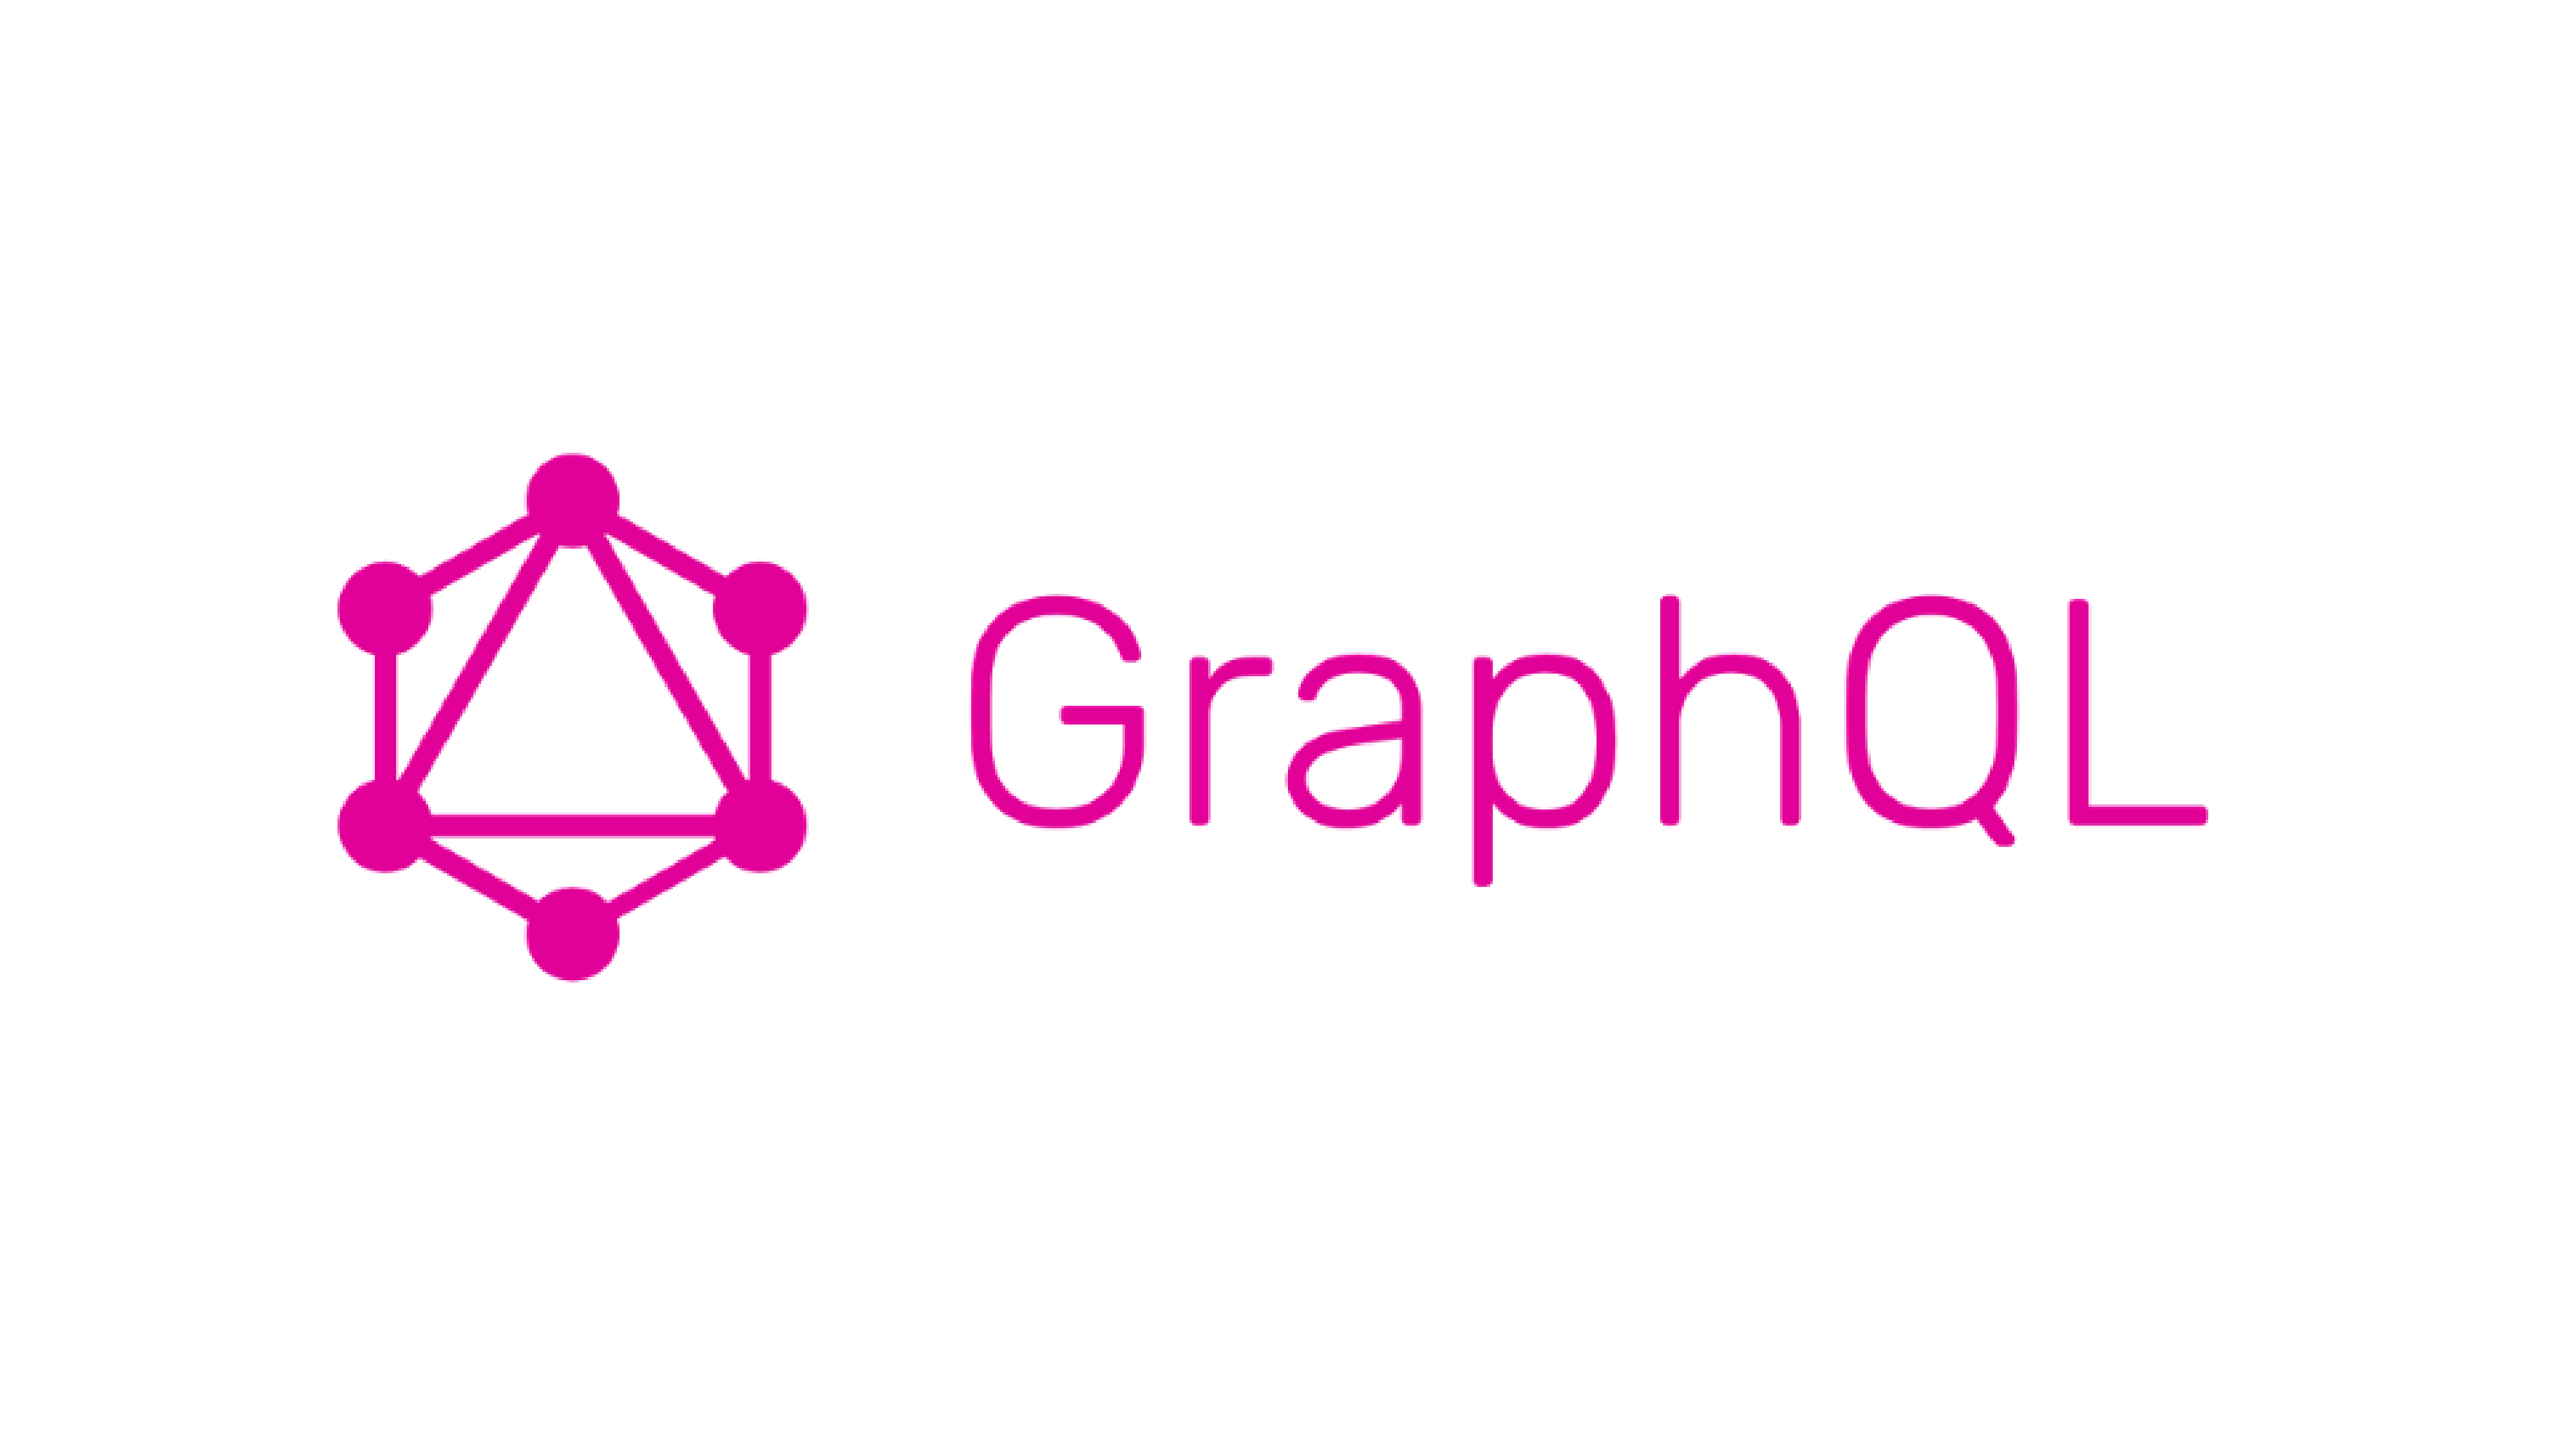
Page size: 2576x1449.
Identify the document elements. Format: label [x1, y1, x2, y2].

picture [223, 352, 2353, 1097]
